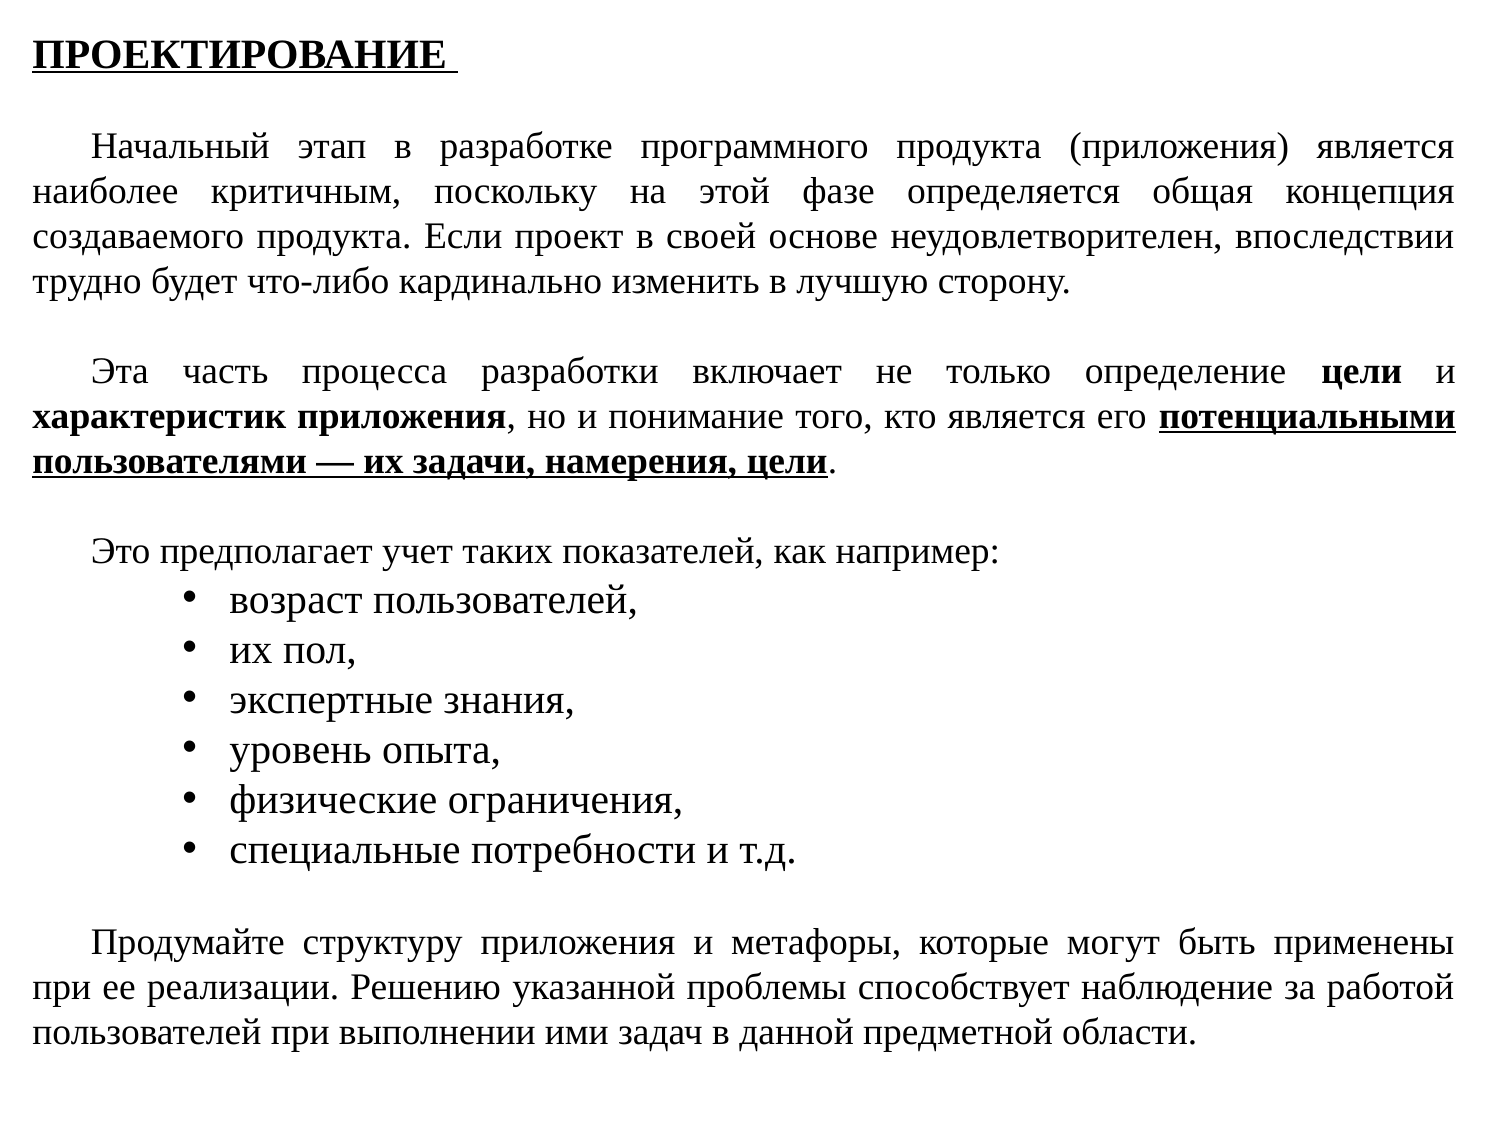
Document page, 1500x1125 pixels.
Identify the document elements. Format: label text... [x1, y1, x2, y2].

text_box ПРОЕКТИРОВАНИЕ Начальный этап в разработке программного продукта (приложения) является наиболее критичным, поскольку на этой фазе определяется общая концепция создаваемого продукта. Если проект в своей основе неудовлетворителен, впоследствии трудно будет что-либо кардинально изменить в лучшую сторону. Эта часть процесса разработки включает не только определение цели и характеристик приложения, но и понимание того, кто является его потенциальными пользователями — их задачи, намерения, цели. Это предполагает учет таких показателей, как например: возраст пользователей, их пол, экспертные знания, уровень опыта, физические ограничения, специальные потребности и т.д. Продумайте структуру приложения и метафоры, которые могут быть применены при ее реализации. Решению указанной проблемы способствует наблюдение за работой пользователей при выполнении ими задач в данной предметной области. [17, 19, 1471, 1059]
